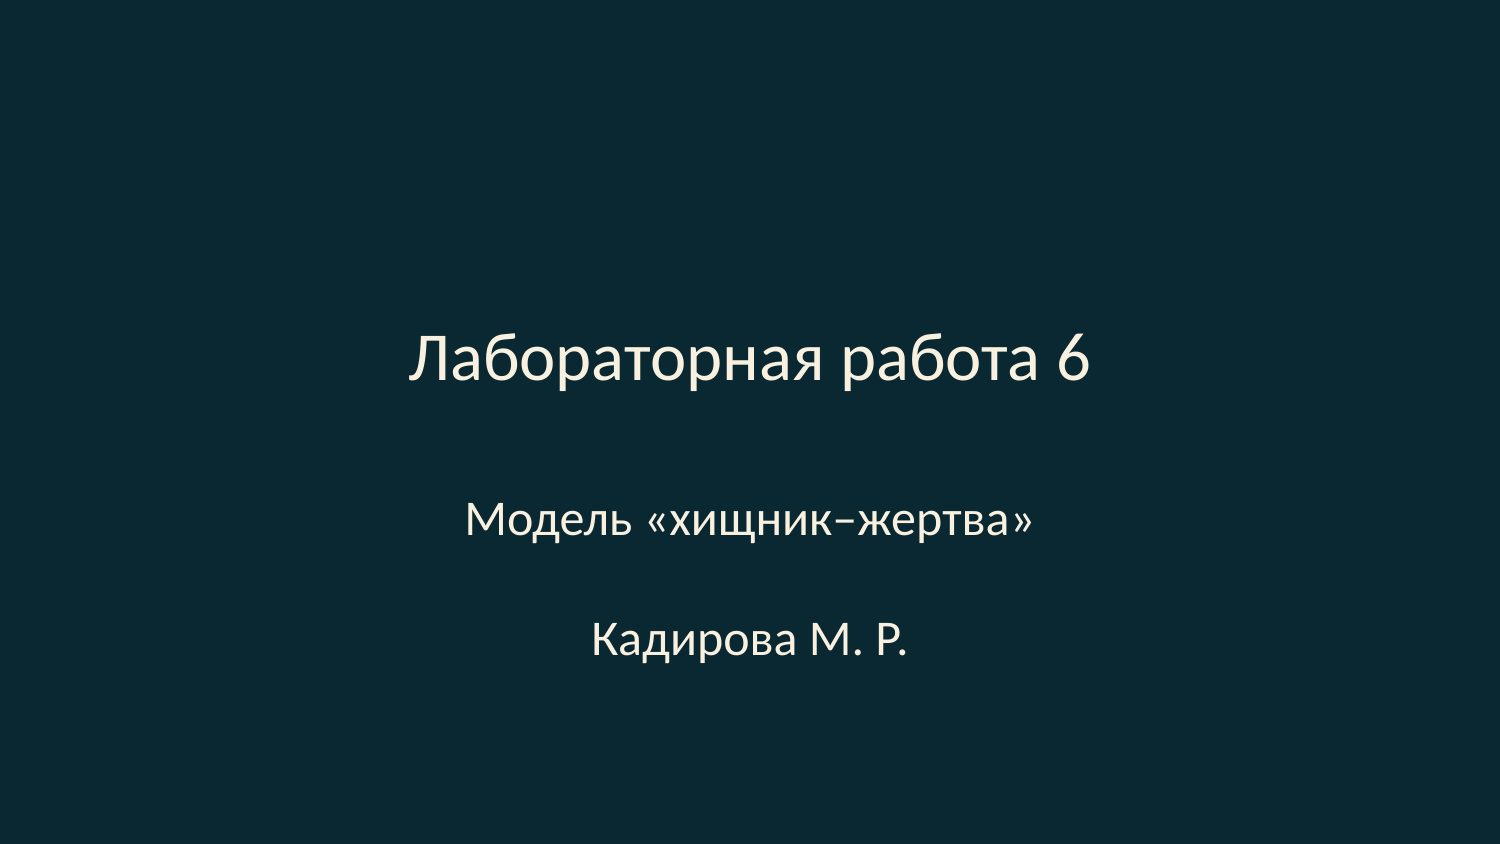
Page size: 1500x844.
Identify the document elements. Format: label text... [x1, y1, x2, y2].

title Лабораторная работа 6 [112, 262, 1388, 443]
subtitle Модель «хищник–жертва» Кадирова М. Р. [225, 478, 1275, 694]
